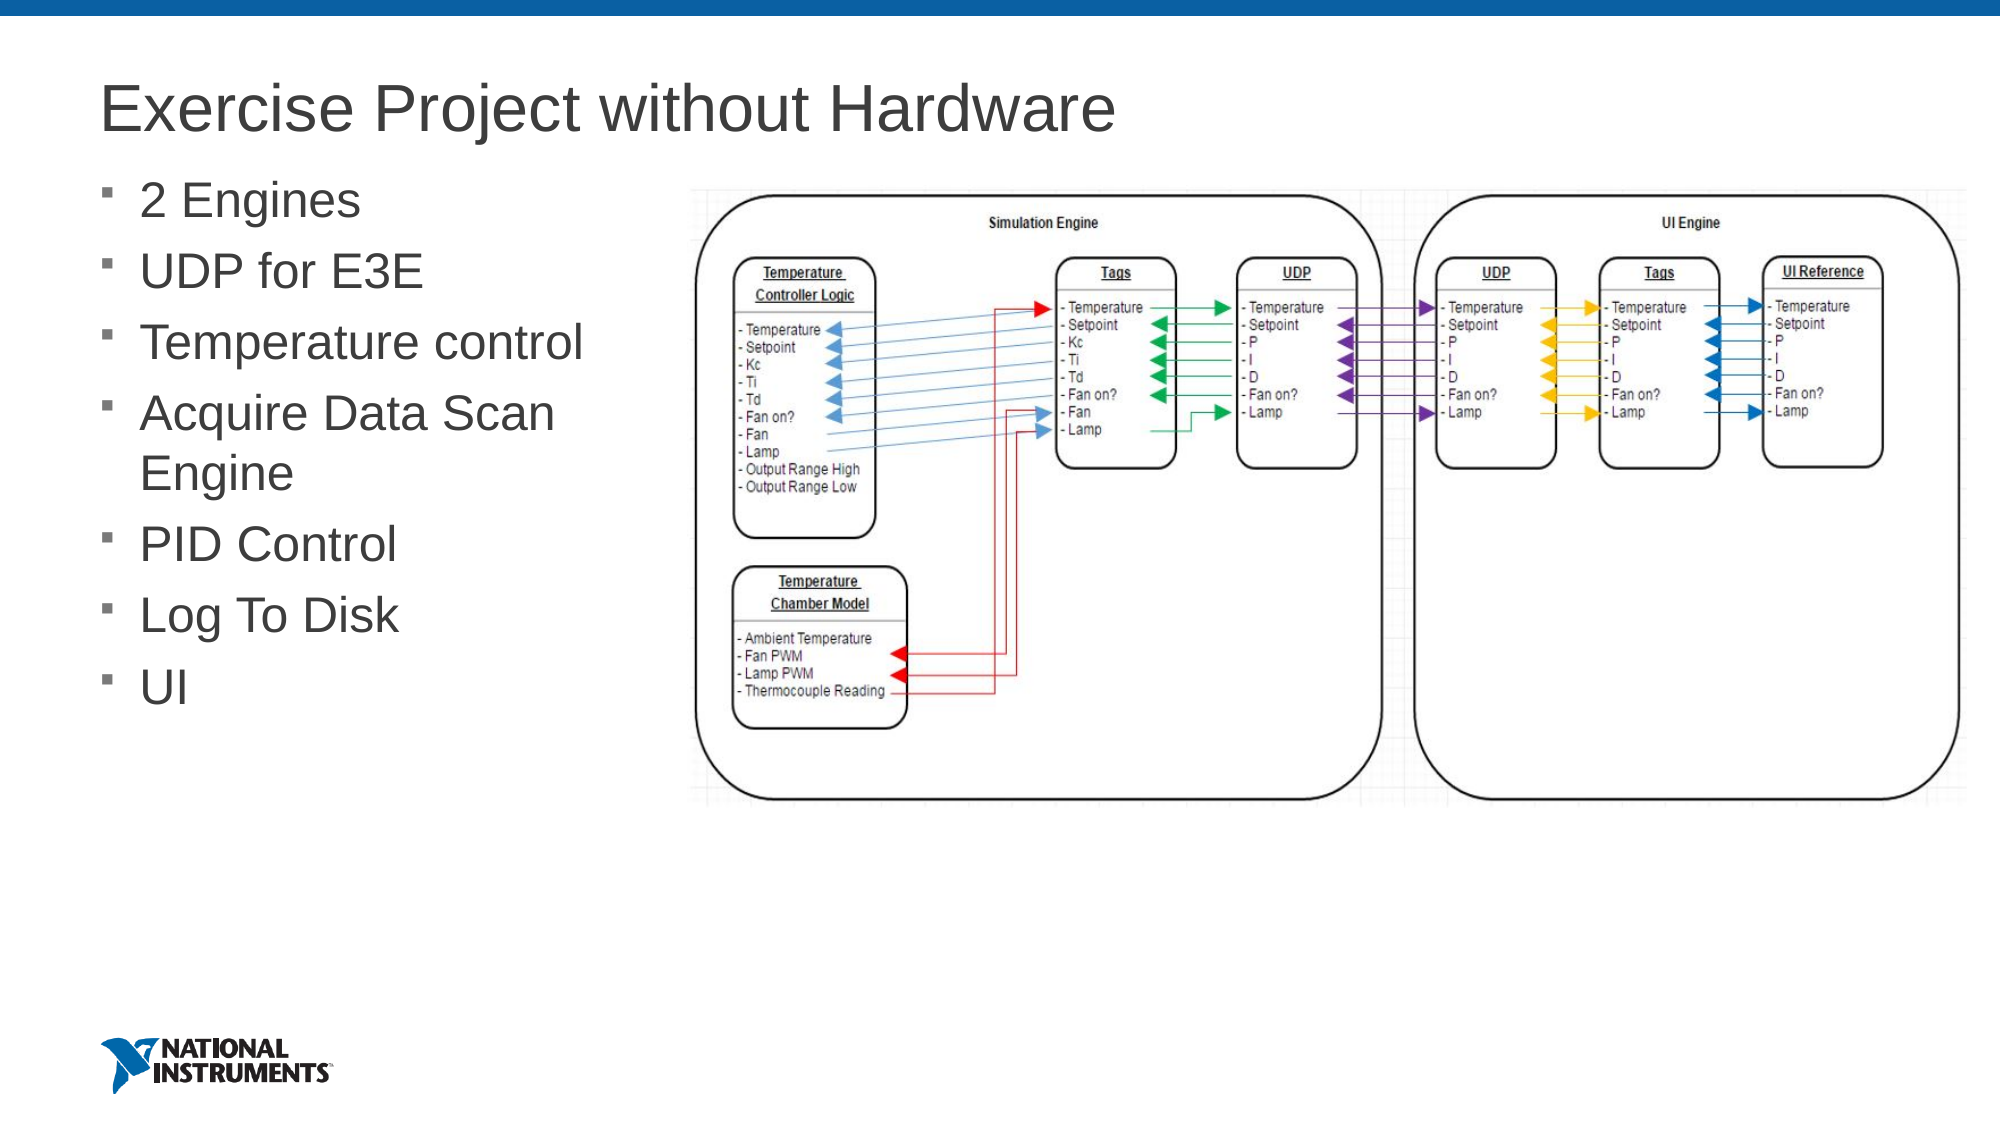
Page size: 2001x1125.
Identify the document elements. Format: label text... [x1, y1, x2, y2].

title Exercise Project without Hardware [99, 60, 1900, 160]
list 2 Engines UDP for E3E Temperature control Acquire Data Scan Engine PID Control Log To Disk UI [99, 159, 674, 1014]
picture [687, 185, 1969, 808]
